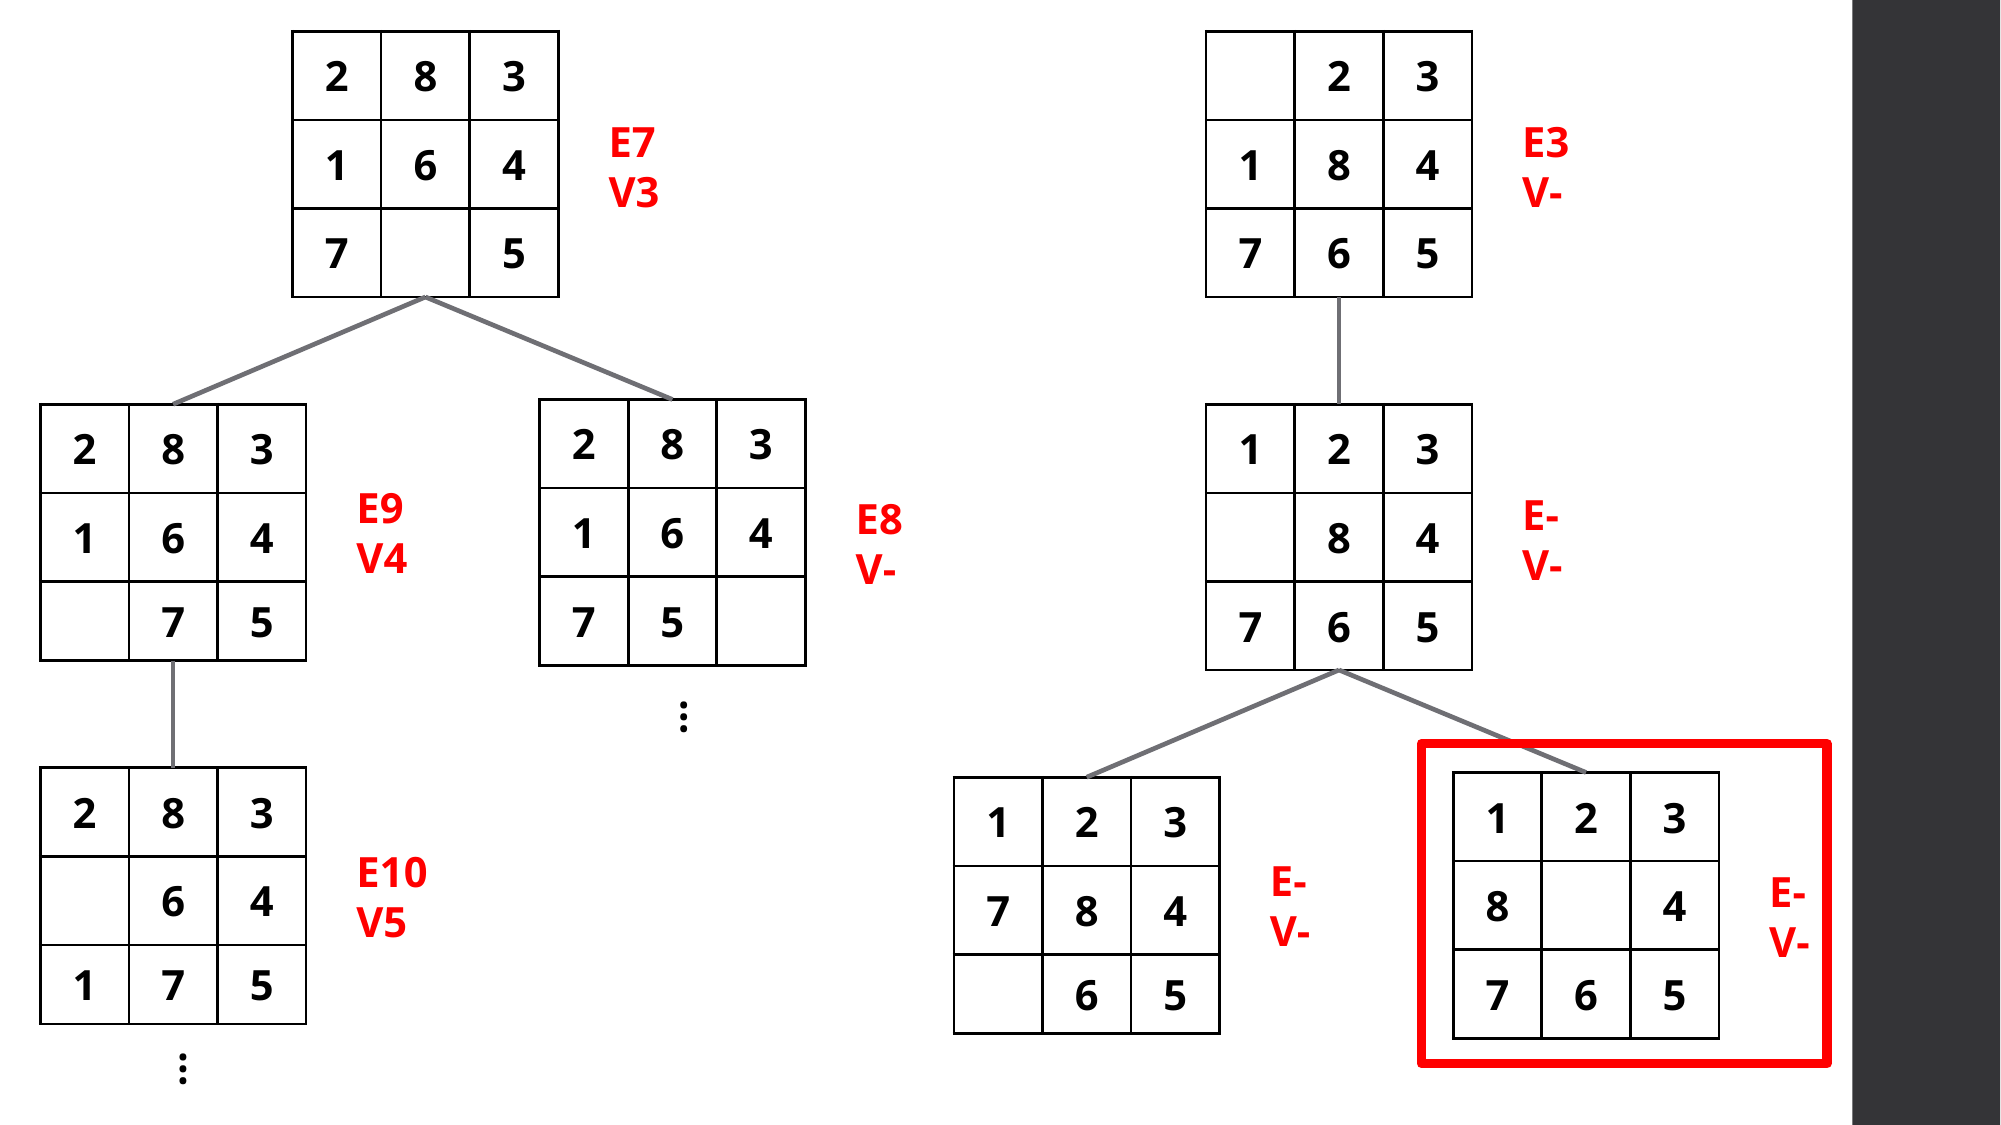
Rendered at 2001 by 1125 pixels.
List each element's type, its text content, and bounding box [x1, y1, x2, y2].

table_header 3 [471, 33, 557, 119]
text_box E- V- [1507, 481, 1586, 597]
table_cell 6 [630, 489, 715, 575]
text_box E3 V- [1507, 108, 1586, 224]
table_cell 6 [1296, 210, 1382, 296]
text_box E- V- [1254, 847, 1333, 963]
table_cell 4 [219, 494, 305, 580]
table_header 2 [1296, 33, 1382, 119]
table_cell 6 [382, 121, 468, 207]
table_header 1 [955, 779, 1041, 865]
table_cell 7 [1207, 583, 1293, 668]
table_cell 1 [294, 121, 380, 207]
table_cell 7 [1207, 210, 1293, 296]
table_cell 4 [219, 858, 305, 944]
table_header 8 [382, 33, 468, 119]
text_box E10 V5 [341, 837, 445, 953]
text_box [1086, 669, 1340, 778]
text_box E8 V- [840, 485, 920, 601]
table_cell 8 [1296, 121, 1382, 207]
table_cell [1207, 494, 1293, 580]
table_cell 4 [1385, 494, 1471, 580]
table_cell 6 [130, 858, 216, 944]
table_cell 4 [1132, 867, 1218, 953]
table_cell 5 [1132, 956, 1218, 1032]
table_cell 4 [471, 121, 557, 207]
table_cell 5 [1385, 583, 1471, 668]
table_header 2 [42, 769, 128, 855]
table_cell 7 [541, 578, 627, 664]
table_cell 7 [130, 946, 216, 1023]
table_cell [42, 858, 128, 944]
table_cell 8 [1044, 867, 1130, 953]
text_box … [164, 1035, 230, 1095]
table_header 8 [630, 401, 715, 487]
table_cell 6 [1296, 583, 1382, 668]
table_cell 5 [630, 578, 715, 664]
table_cell 5 [471, 210, 557, 295]
text_box … [665, 684, 731, 744]
text_box E- V- [1827, 858, 1833, 974]
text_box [172, 296, 426, 405]
table_cell 6 [130, 494, 216, 580]
table_cell 5 [219, 946, 305, 1023]
table_header 2 [1296, 406, 1382, 492]
table_cell 7 [130, 583, 216, 659]
table_cell 6 [1044, 956, 1130, 1032]
table_header 3 [219, 769, 305, 855]
table_header 3 [718, 401, 804, 487]
table_header 2 [1044, 779, 1130, 865]
table_header 2 [541, 408, 627, 487]
table_header 1 [1207, 406, 1293, 492]
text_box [426, 296, 673, 400]
table_header 3 [1385, 33, 1471, 119]
text_box E9 V4 [341, 474, 426, 590]
table_cell [382, 210, 468, 295]
table_cell 8 [1296, 494, 1382, 580]
table_cell 4 [1385, 121, 1471, 207]
table_header 8 [130, 769, 216, 855]
table_header 3 [1385, 406, 1471, 492]
table_cell 1 [541, 489, 627, 575]
table_cell 1 [42, 946, 128, 1023]
table_header 3 [219, 413, 305, 492]
table_header 2 [294, 33, 380, 119]
text_box E7 V3 [593, 108, 678, 224]
table_cell 5 [219, 583, 305, 659]
table_header 2 [42, 406, 128, 492]
table_header 3 [1132, 788, 1218, 865]
table_cell [955, 956, 1041, 1032]
text_box [1421, 743, 1827, 1064]
table_cell 1 [42, 494, 128, 580]
table_header 8 [130, 406, 216, 492]
table_cell 7 [294, 210, 380, 295]
table_header [1207, 33, 1293, 119]
table_cell 1 [1207, 121, 1293, 207]
table_cell 4 [718, 489, 804, 575]
table_cell [42, 583, 128, 659]
table_cell 7 [955, 867, 1041, 953]
table_cell [718, 578, 804, 664]
table_cell 5 [1385, 210, 1471, 296]
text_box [1340, 669, 1587, 773]
